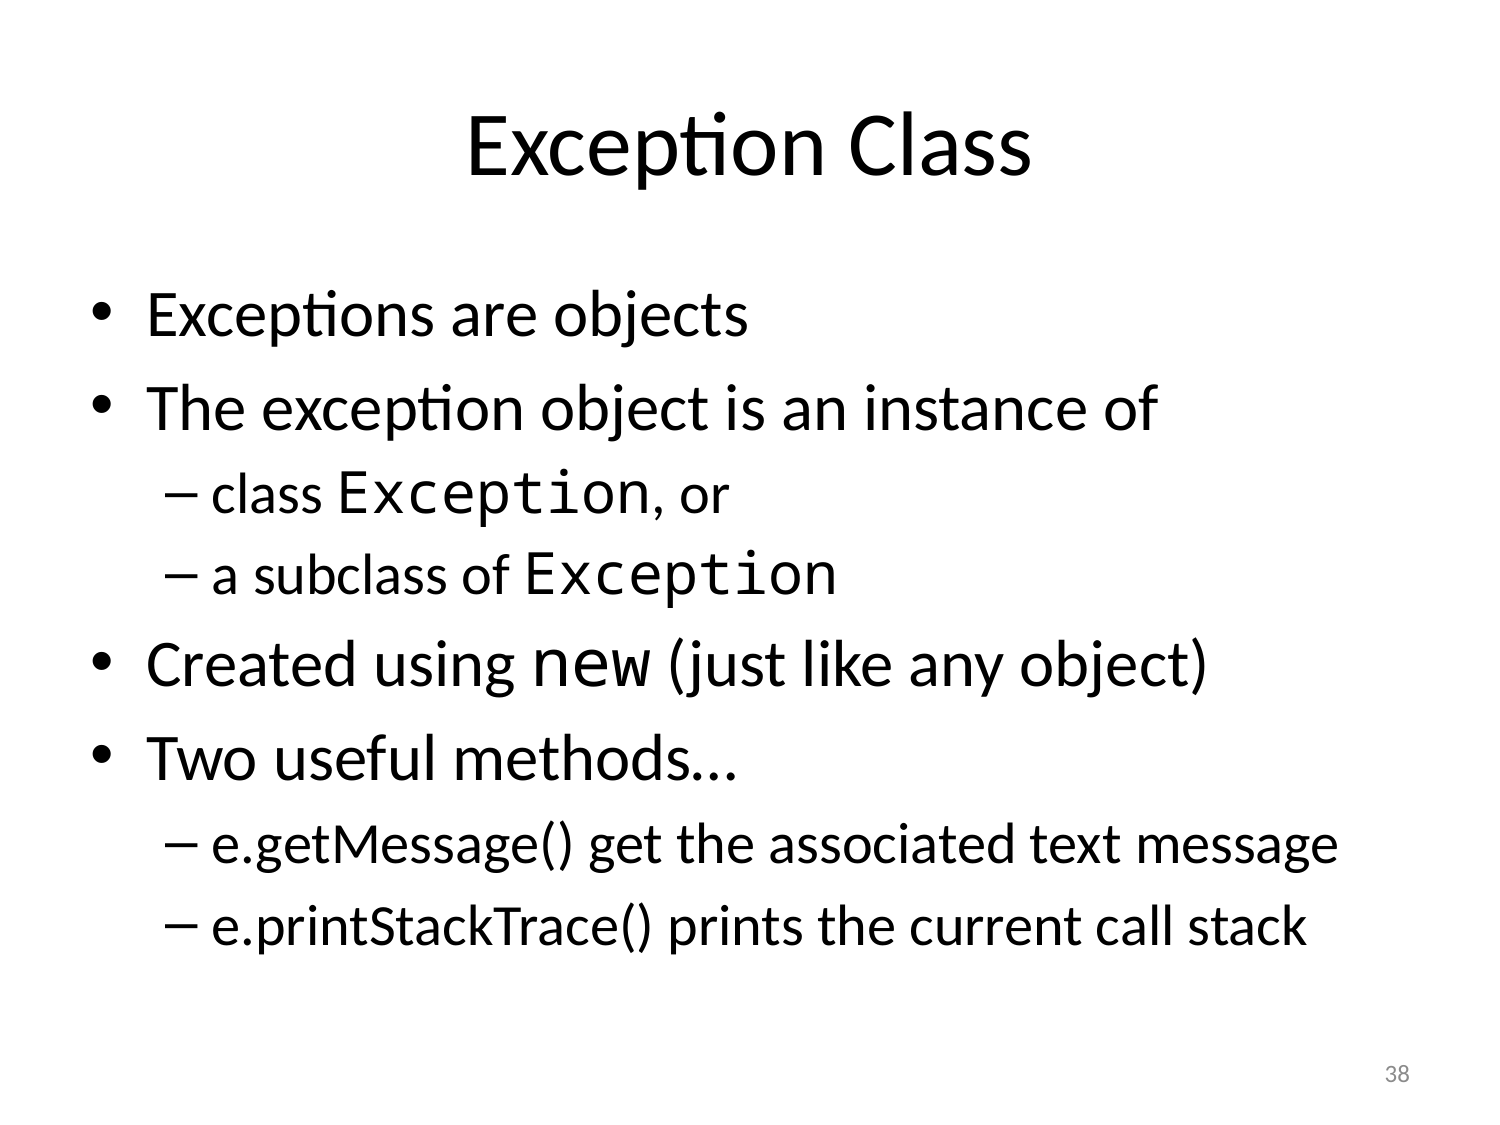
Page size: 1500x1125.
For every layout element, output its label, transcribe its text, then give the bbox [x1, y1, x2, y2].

title Exception Class [75, 45, 1425, 233]
slide_number 38 [1074, 1042, 1425, 1103]
list Exceptions are objects The exception object is an instance of class Exception, or a subclass of Exception Created using new (just like any object) Two useful methods… e.getMessage() get the associated text message e.printStackTrace() prints the current call stack [75, 262, 1425, 1005]
